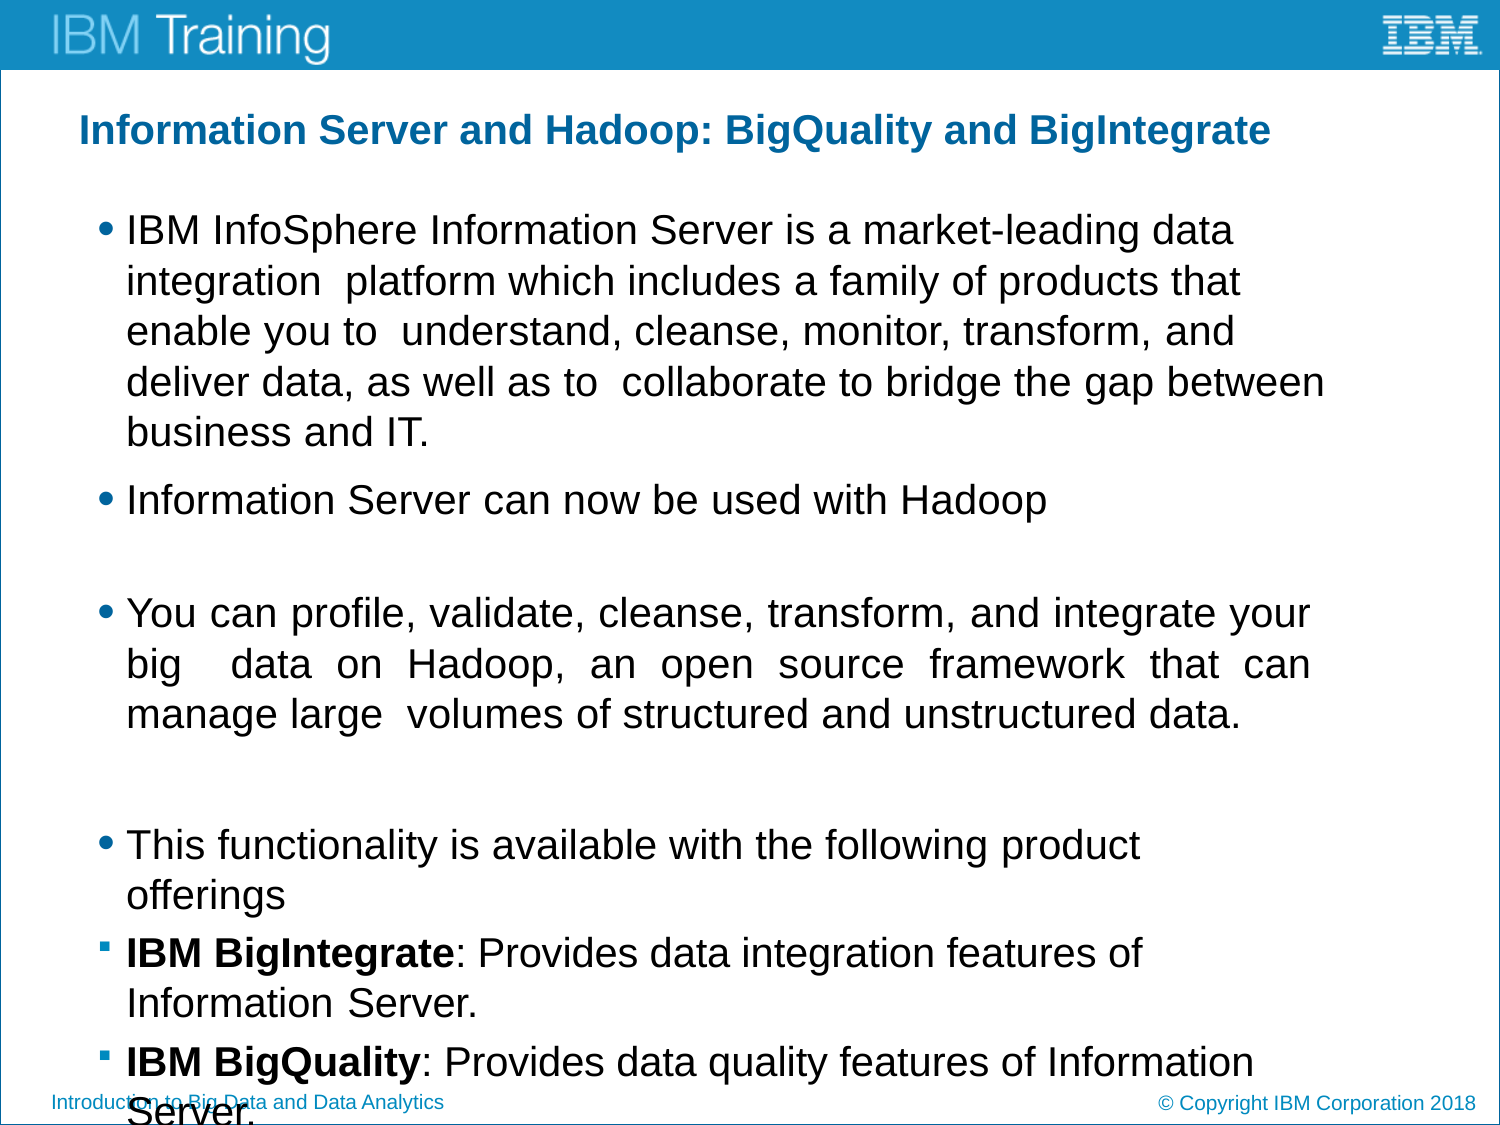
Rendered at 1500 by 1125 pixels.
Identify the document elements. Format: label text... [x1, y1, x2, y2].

picture [1167, 1096, 1173, 1109]
list IBM InfoSphere Information Server is a market-leading data integration platform which includes a family of products that enable you to understand, cleanse, monitor, transform, and deliver data, as well as to collaborate to bridge the gap between business and IT. Information Server can now be used with Hadoop You can profile, validate, cleanse, transform, and integrate your big data on Hadoop, an open source framework that can manage large volumes of structured and unstructured data. This functionality is available with the following product offerings IBM BigIntegrate: Provides data integration features of Information Server. IBM BigQuality: Provides data quality features of Information Server. [38, 195, 1484, 1074]
title Information Server and Hadoop: BigQuality and BigIntegrate [36, 75, 1485, 180]
picture [0, 0, 1500, 70]
picture [1158, 1095, 1166, 1109]
